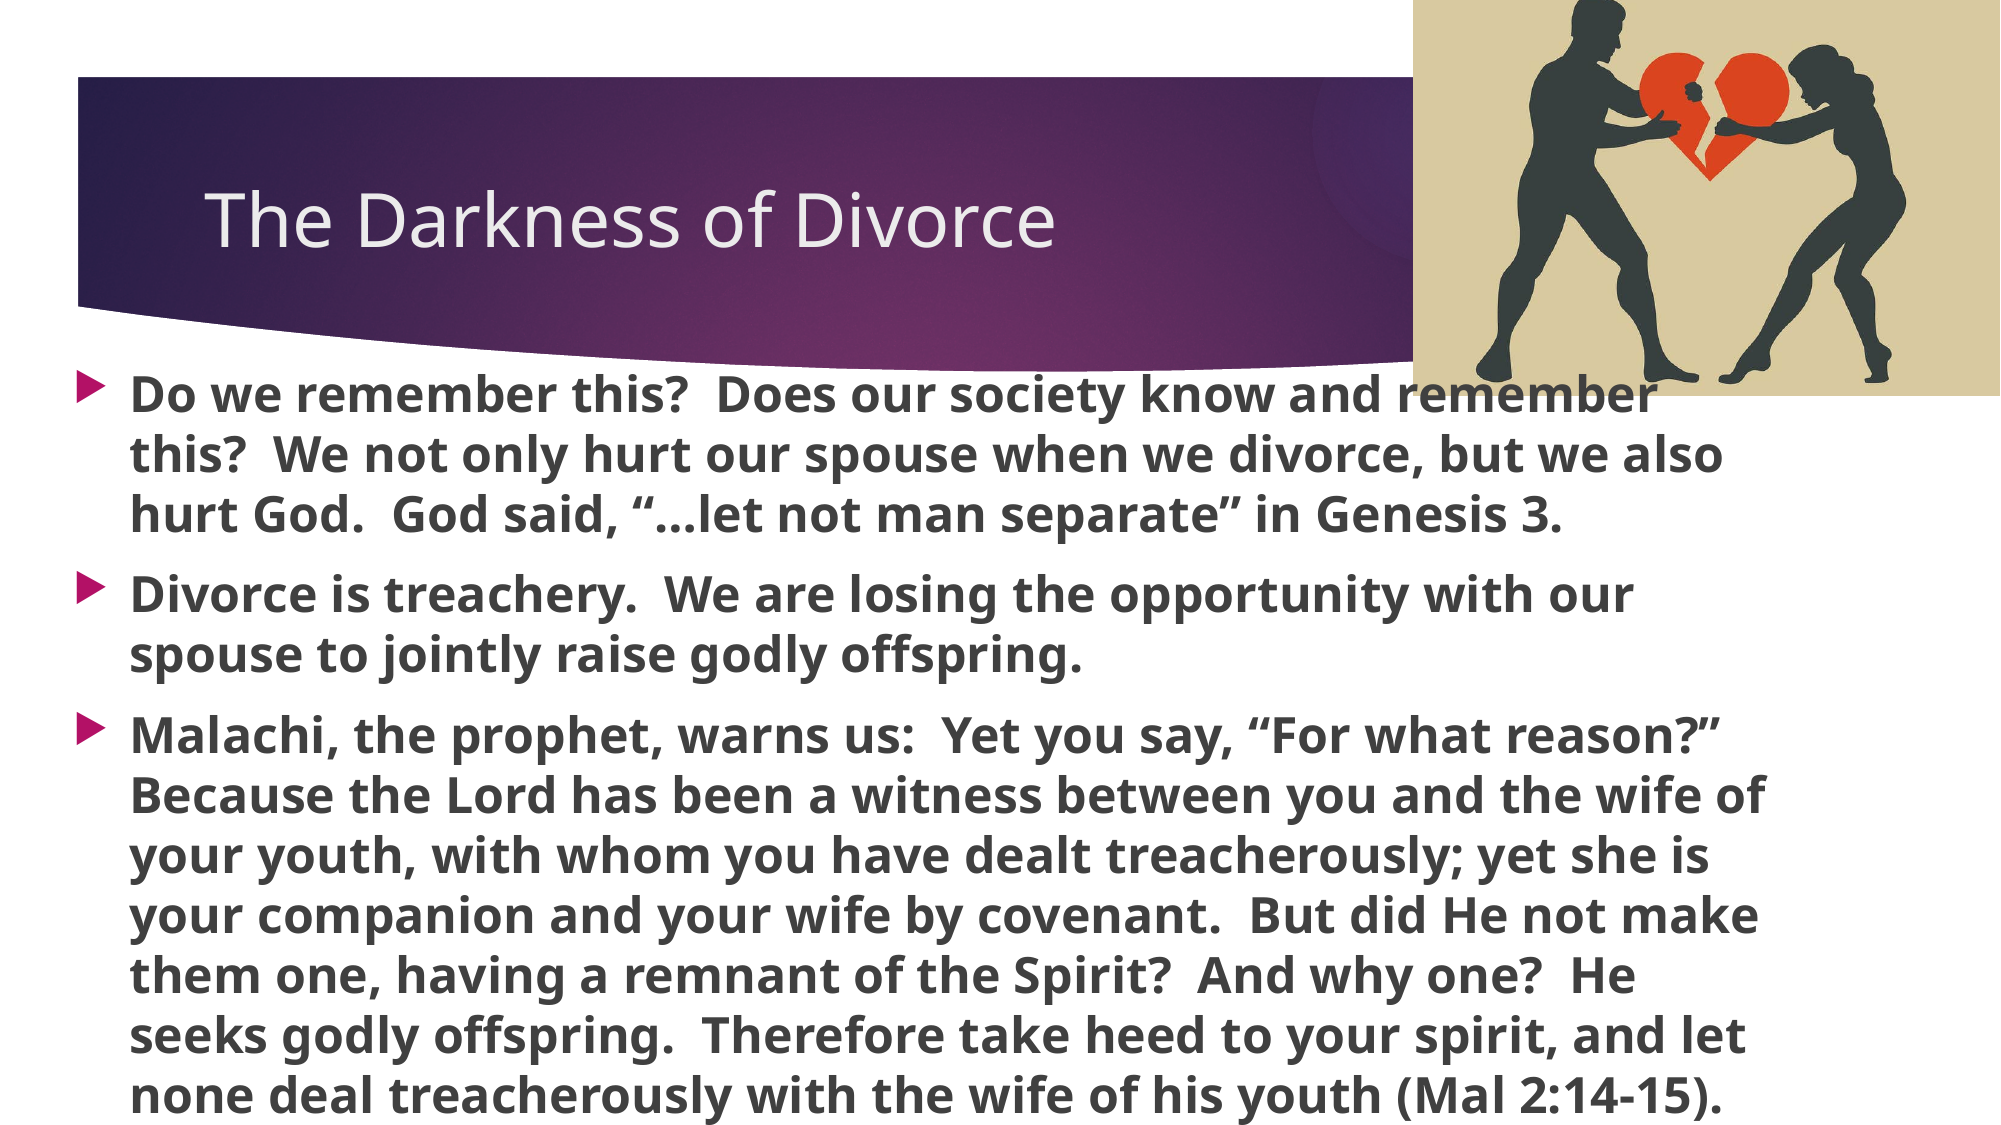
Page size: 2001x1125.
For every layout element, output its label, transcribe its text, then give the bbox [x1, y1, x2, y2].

title The Darkness of Divorce [189, 159, 1407, 276]
list Do we remember this? Does our society know and remember this? We not only hurt our spouse when we divorce, but we also hurt God. God said, “…let not man separate” in Genesis 3. Divorce is treachery. We are losing the opportunity with our spouse to jointly raise godly offspring. Malachi, the prophet, warns us: Yet you say, “For what reason?” Because the Lord has been a witness between you and the wife of your youth, with whom you have dealt treacherously; yet she is your companion and your wife by covenant. But did He not make them one, having a remnant of the Spirit? And why one? He seeks godly offspring. Therefore take heed to your spirit, and let none deal treacherously with the wife of his youth (Mal 2:14-15). [58, 354, 1798, 1104]
picture [1413, 0, 2000, 397]
